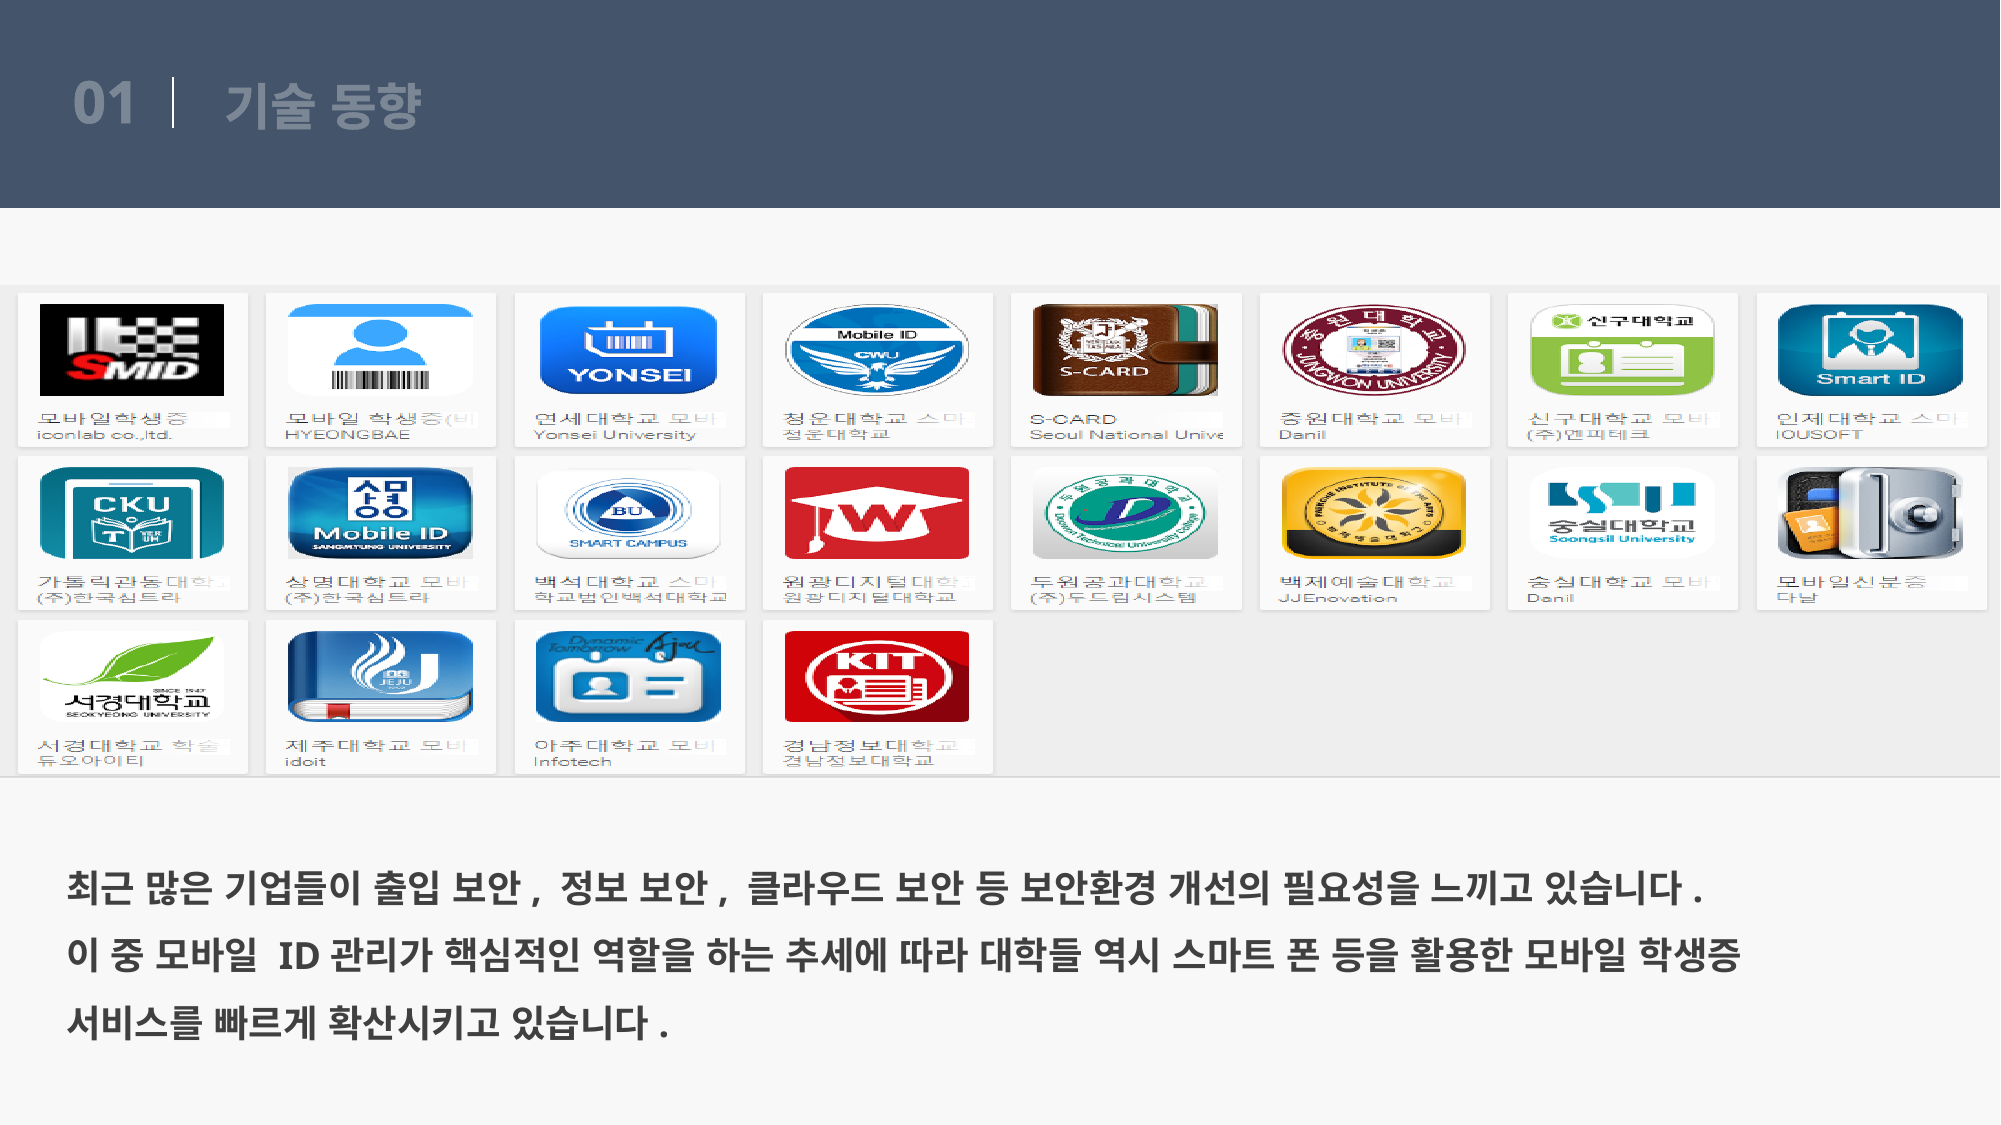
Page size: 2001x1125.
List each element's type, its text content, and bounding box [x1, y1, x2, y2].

picture [0, 285, 2000, 779]
text_box 기술 동향 [209, 67, 438, 143]
text_box 최근 많은 기업들이 출입 보안, 정보 보안, 클라우드 보안 등 보안환경 개선의 필요성을 느끼고 있습니다. 이 중 모바일 ID관리가 핵심적인 역할을 하는 추세에 따라 대학들 역시 스마트 폰 등을 활용한 모바일 학생증 서비스를 빠르게 확산시키고 있습니다. [51, 834, 1944, 1052]
list 01 [57, 65, 199, 144]
